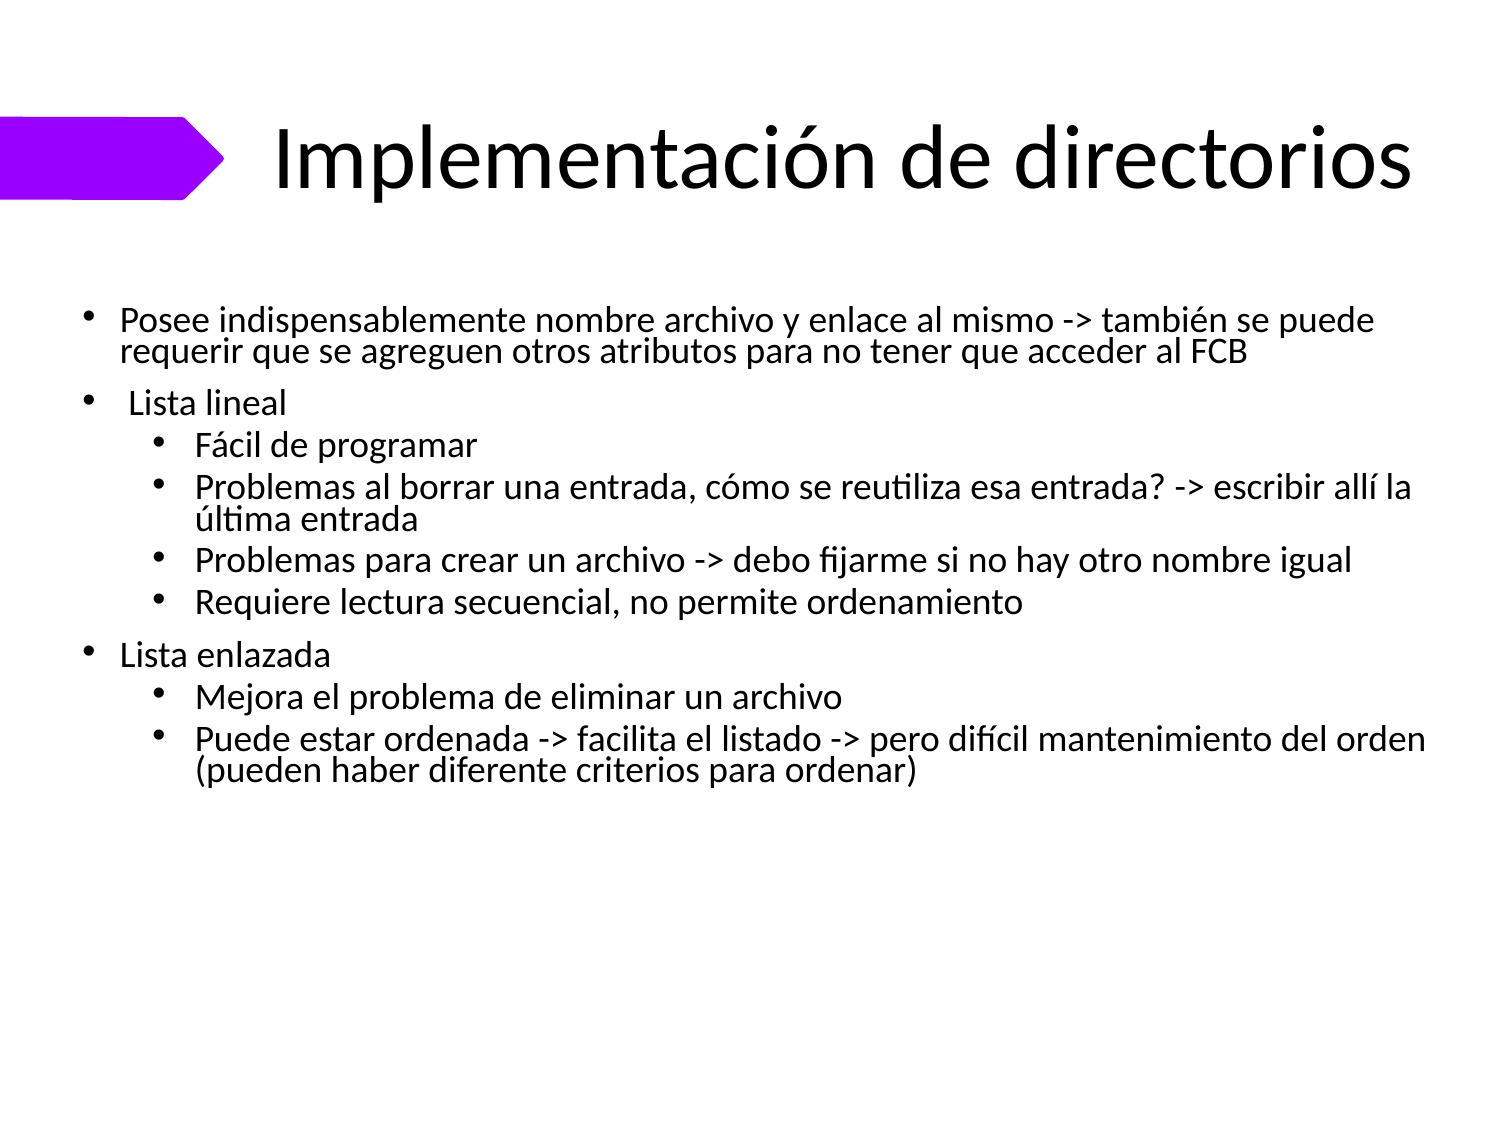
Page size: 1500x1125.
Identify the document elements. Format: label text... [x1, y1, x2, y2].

title Implementación de directorios [228, 102, 1460, 217]
list Posee indispensablemente nombre archivo y enlace al mismo -> también se puede requerir que se agreguen otros atributos para no tener que acceder al FCB Lista lineal Fácil de programar Problemas al borrar una entrada, cómo se reutiliza esa entrada? -> escribir allí la última entrada Problemas para crear un archivo -> debo fijarme si no hay otro nombre igual Requiere lectura secuencial, no permite ordenamiento Lista enlazada Mejora el problema de eliminar un archivo Puede estar ordenada -> facilita el listado -> pero difícil mantenimiento del orden (pueden haber diferente criterios para ordenar) [67, 299, 1474, 1014]
